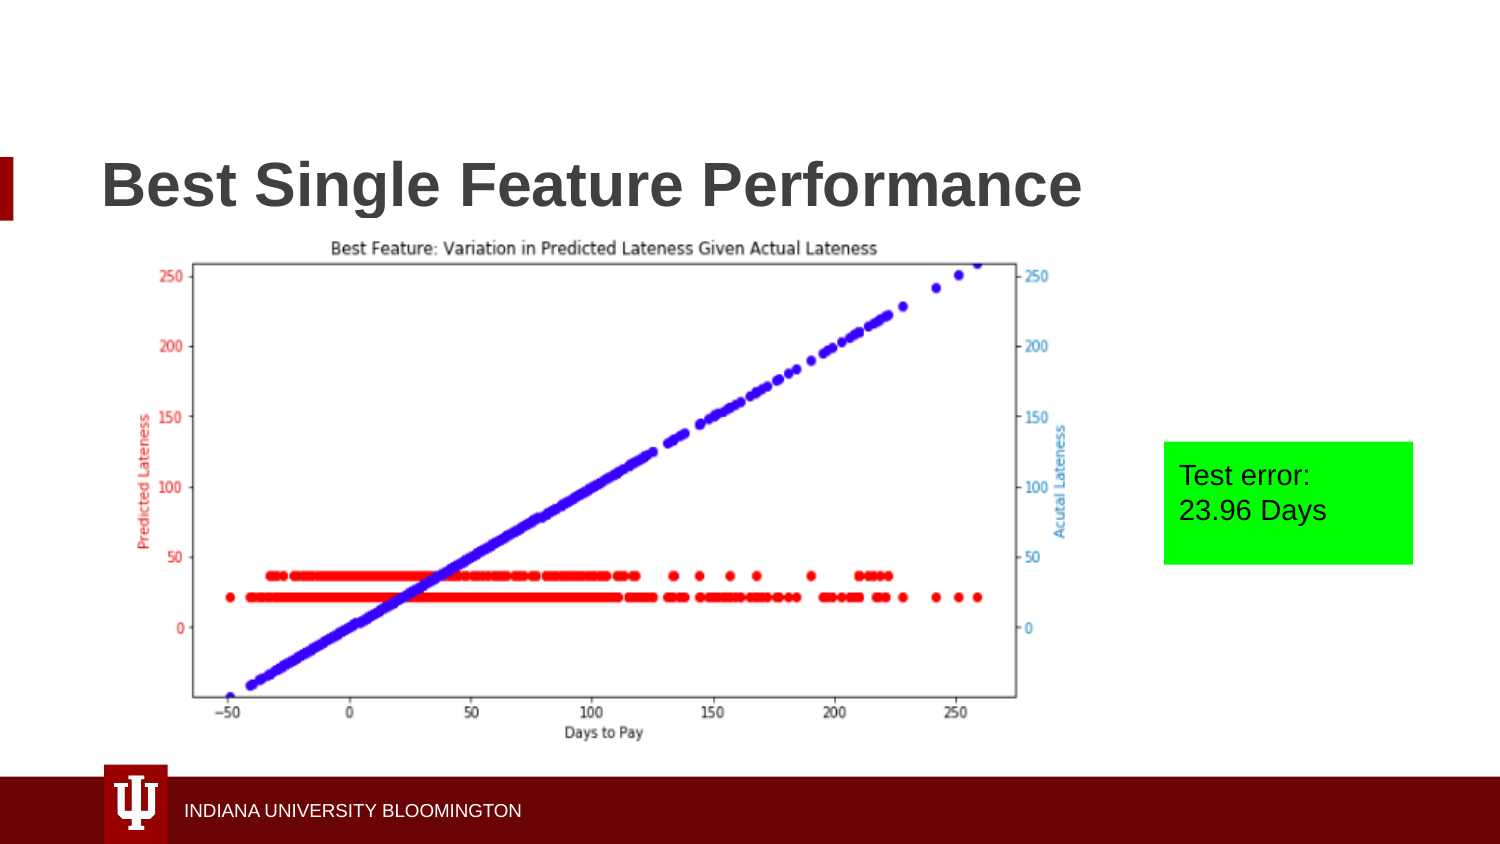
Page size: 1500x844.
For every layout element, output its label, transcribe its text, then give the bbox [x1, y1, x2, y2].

picture [114, 775, 158, 830]
picture [49, 218, 1125, 762]
title Best Single Feature Performance [86, 124, 1400, 240]
text_box Test error: 23.96 Days [1164, 441, 1413, 565]
